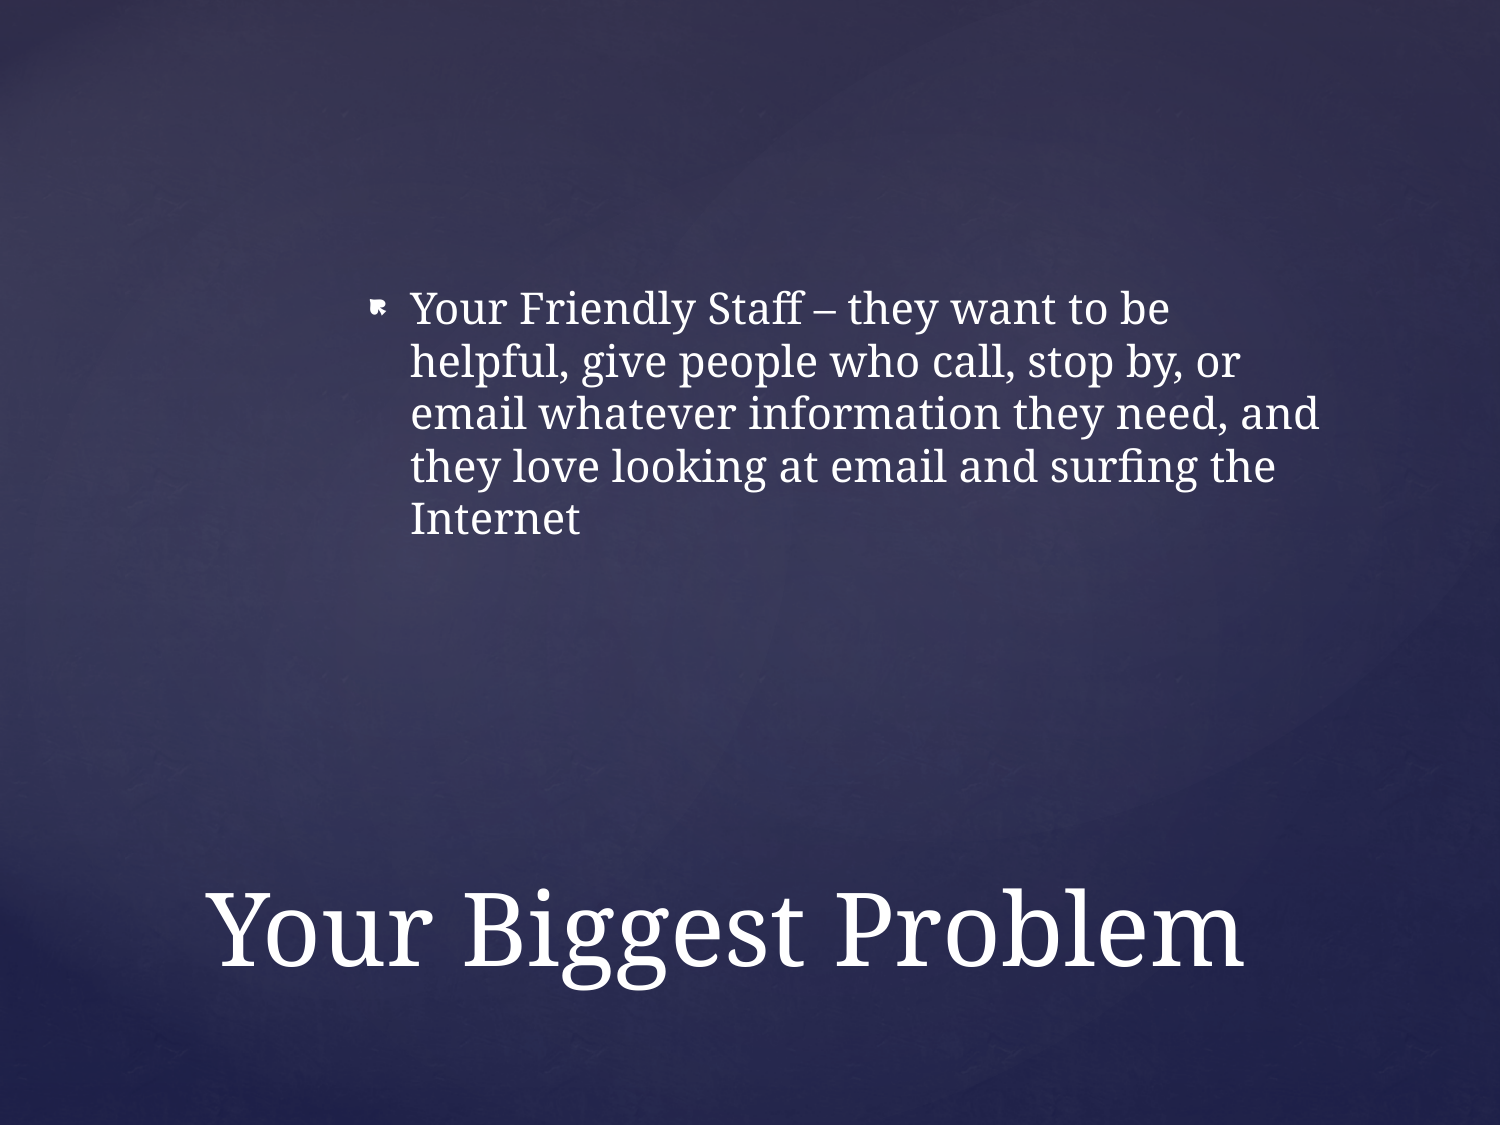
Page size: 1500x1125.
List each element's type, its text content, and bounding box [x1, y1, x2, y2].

title Your Biggest Problem [191, 844, 1429, 995]
list Your Friendly Staff – they want to be helpful, give people who call, stop by, or email whatever information they need, and they love looking at email and surfing the Internet [350, 112, 1350, 713]
